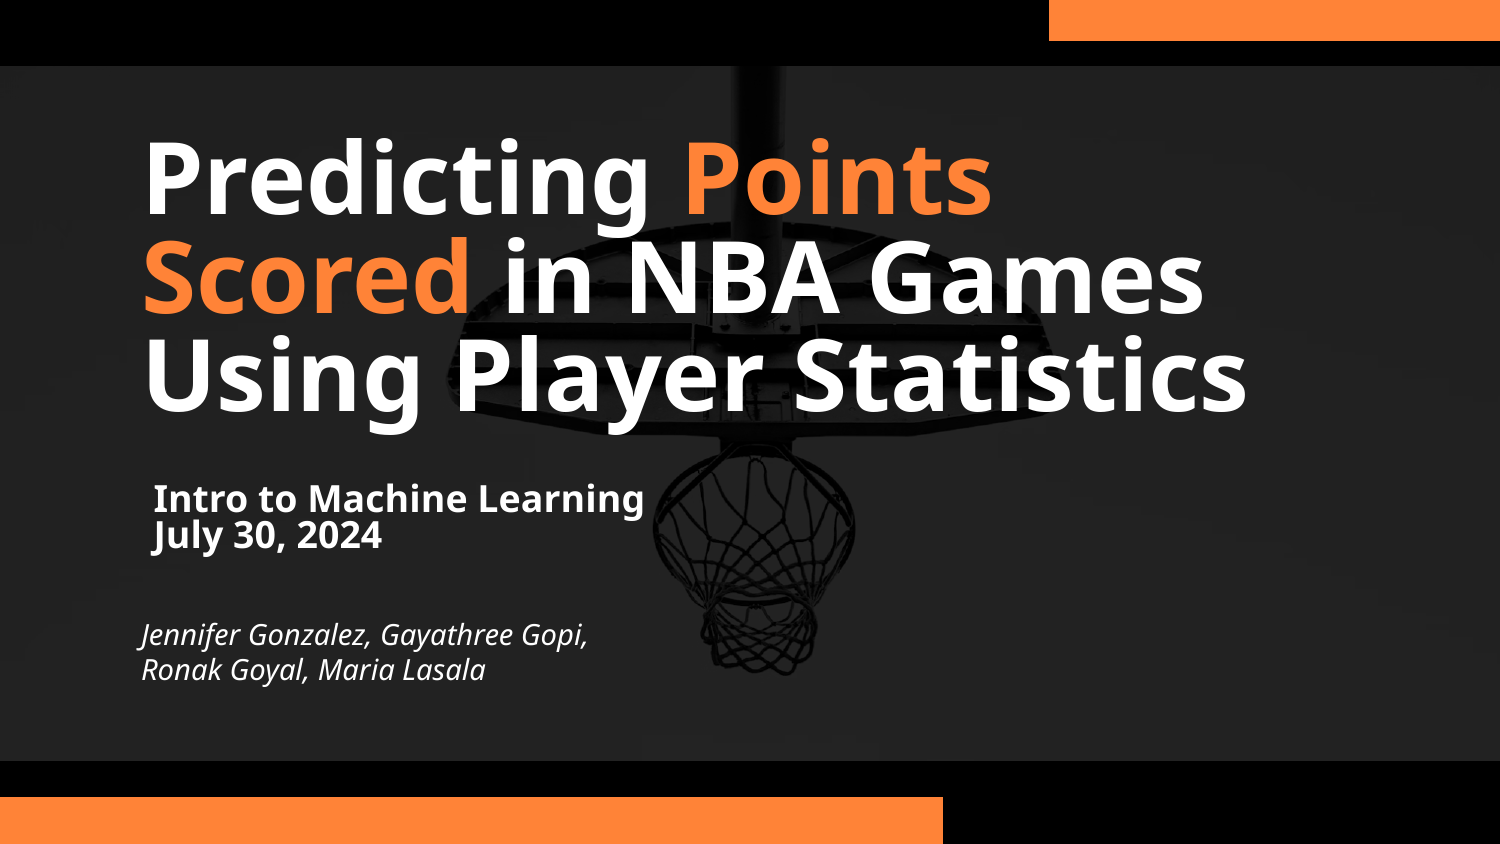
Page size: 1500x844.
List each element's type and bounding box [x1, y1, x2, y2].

picture [0, 67, 1500, 761]
text_box [0, 0, 1500, 67]
text_box [1049, 0, 1500, 42]
text_box [0, 796, 944, 844]
text_box [0, 761, 1500, 844]
